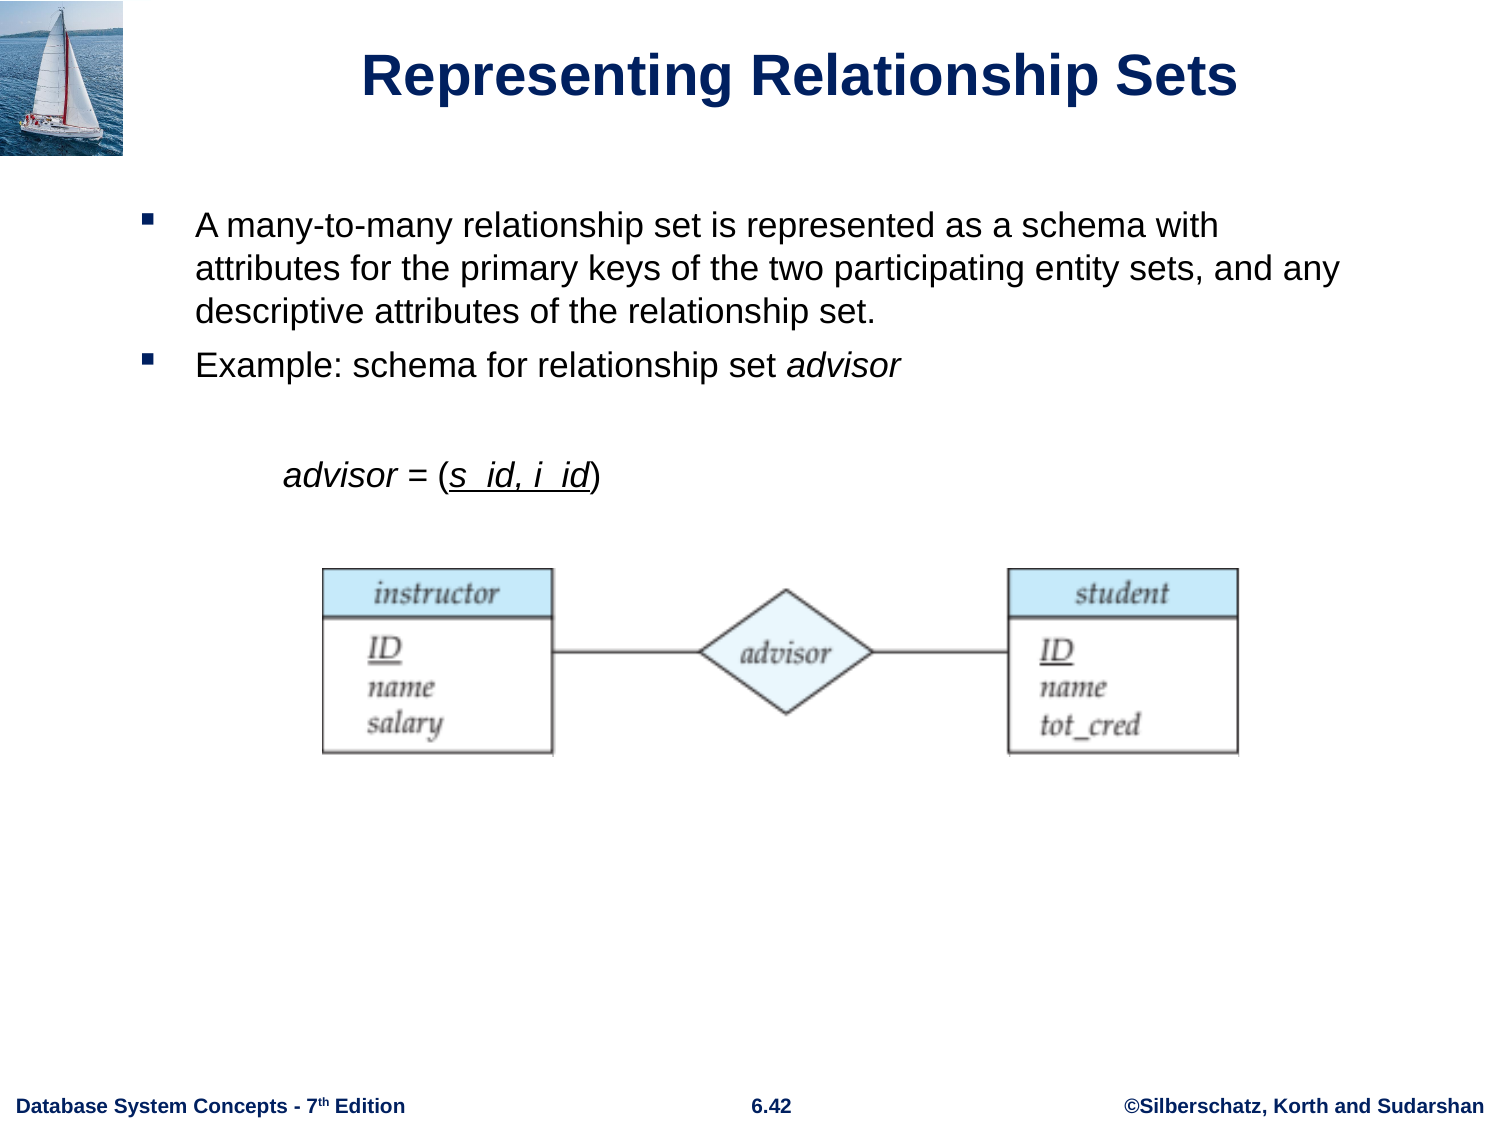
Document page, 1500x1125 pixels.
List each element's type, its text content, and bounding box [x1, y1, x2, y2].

picture [0, 1, 123, 156]
title Representing Relationship Sets [109, 15, 1493, 116]
picture [321, 568, 1240, 757]
list A many-to-many relationship set is represented as a schema with attributes for the primary keys of the two participating entity sets, and any descriptive attributes of the relationship set. Example: schema for relationship set advisor advisor = (s_id, i_id) [123, 195, 1358, 512]
